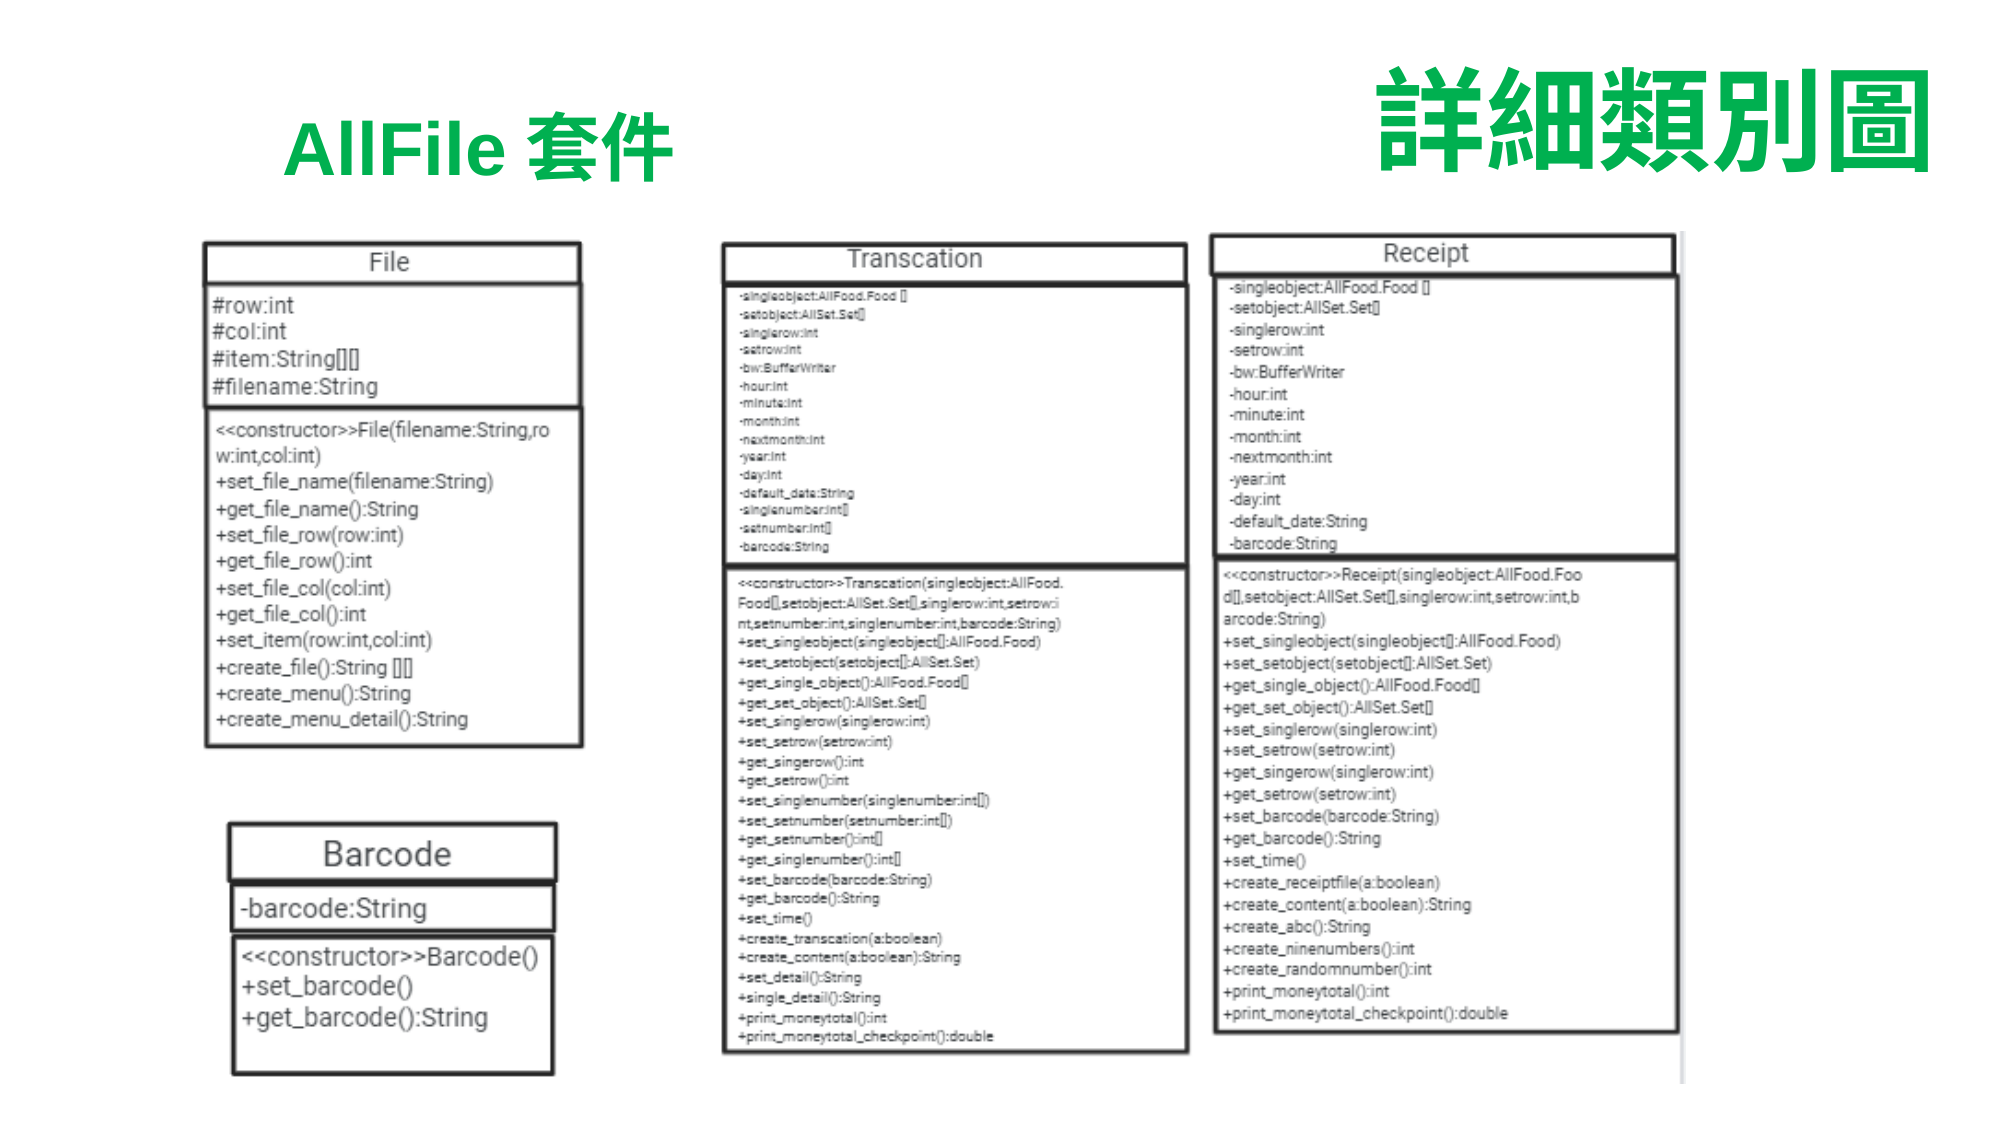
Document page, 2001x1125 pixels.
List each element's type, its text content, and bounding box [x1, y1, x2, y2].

text_box 詳細類別圖 [1283, 57, 1957, 235]
picture [184, 231, 1686, 1085]
text_box AllFile套件 [267, 92, 906, 198]
